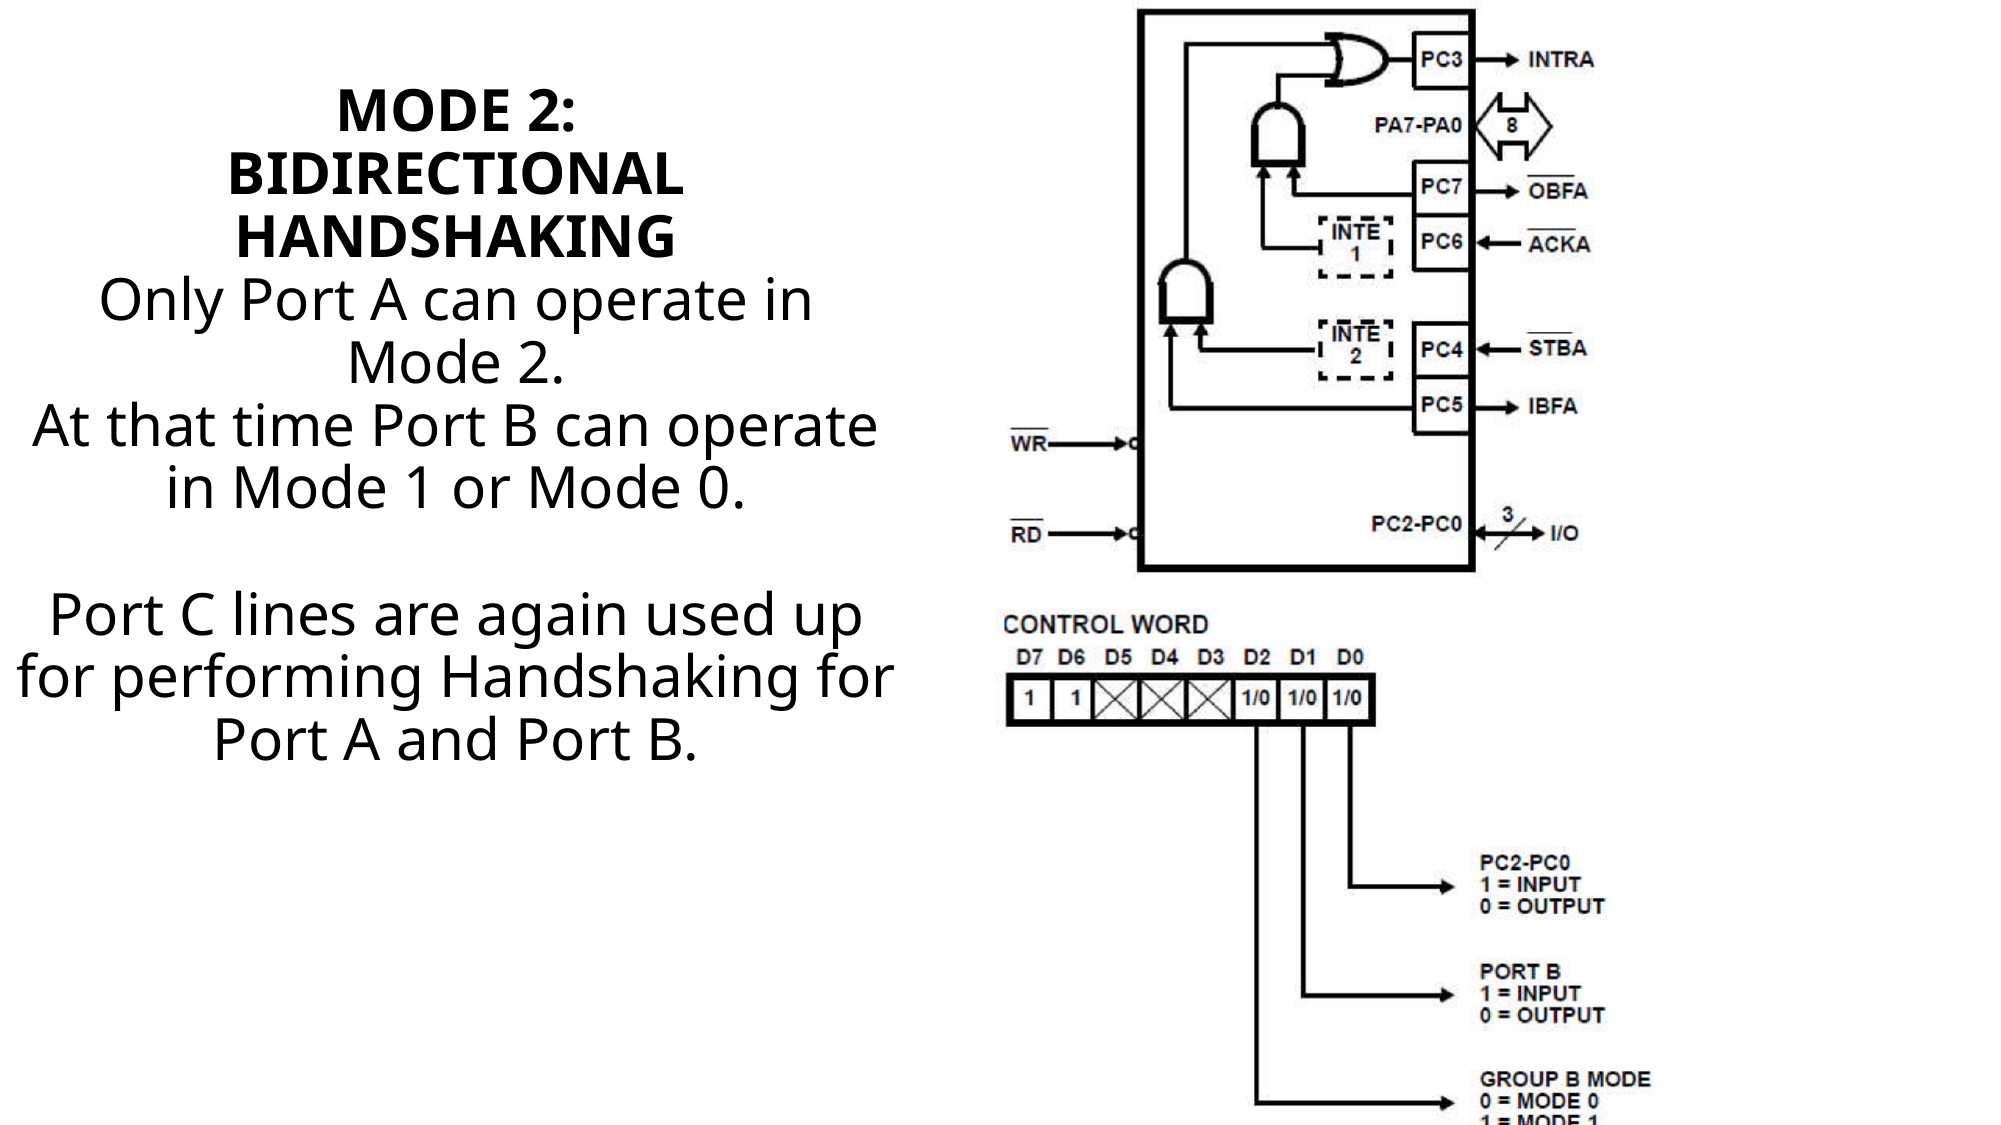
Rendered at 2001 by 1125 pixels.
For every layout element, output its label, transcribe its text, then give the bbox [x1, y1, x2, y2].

picture [775, 0, 2000, 1125]
title MODE 2: BIDIRECTIONAL HANDSHAKING Only Port A can operate in Mode 2. At that time Port B can operate in Mode 1 or Mode 0. Port C lines are again used up for performing Handshaking for Port A and Port B. [0, 52, 775, 936]
